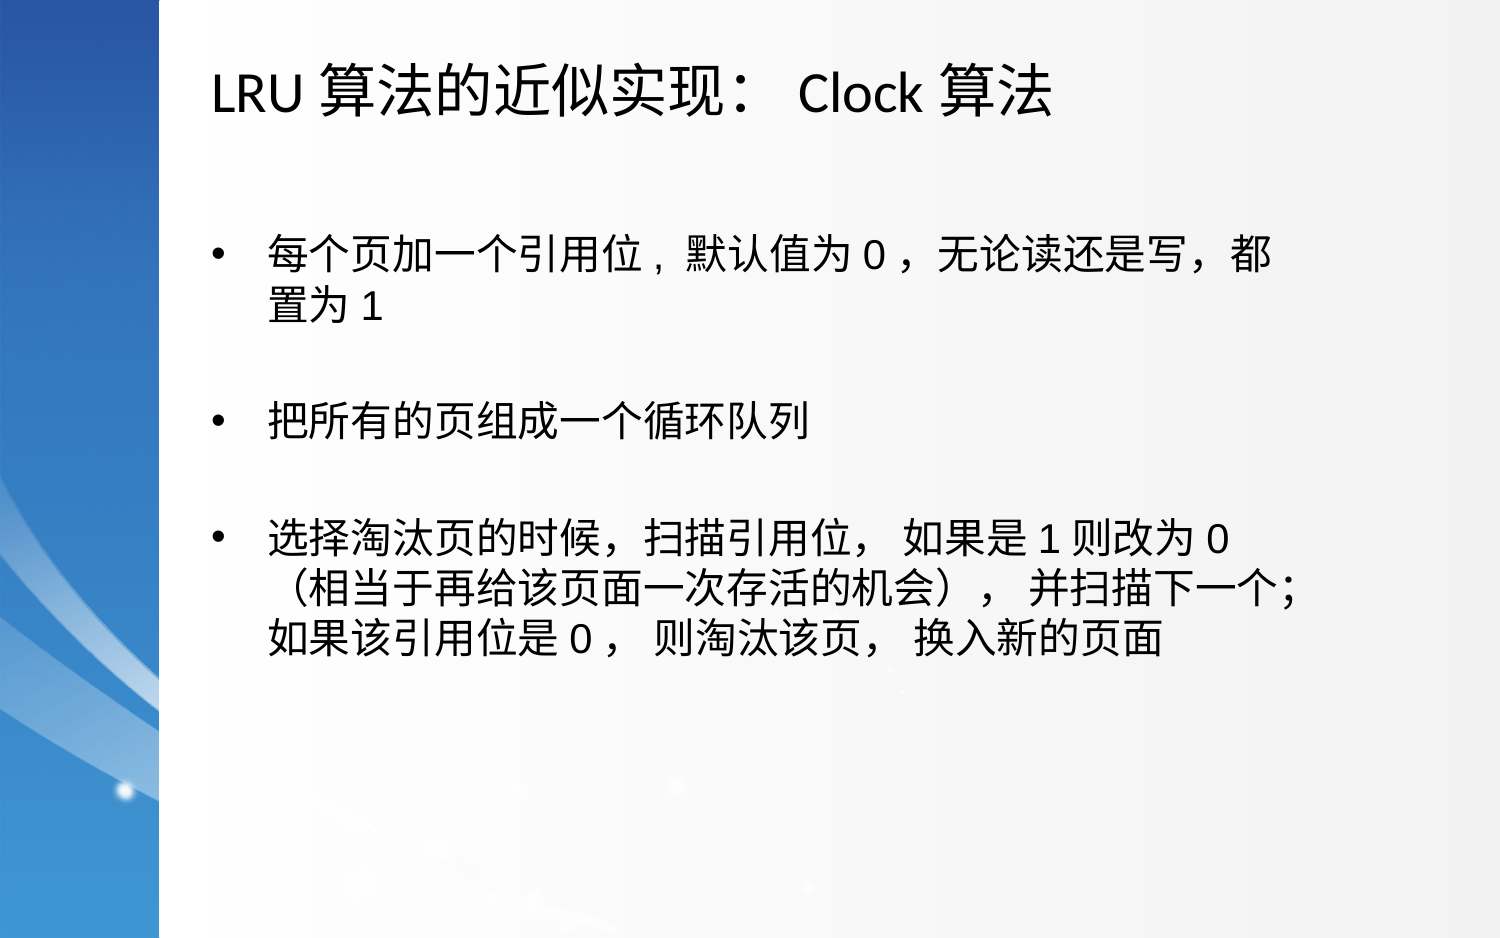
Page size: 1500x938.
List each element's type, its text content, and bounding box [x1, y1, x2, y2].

text_box LRU算法的近似实现：Clock算法 [195, 11, 1357, 168]
picture [0, 0, 195, 938]
list 每个页加一个引用位, 默认值为0，无论读还是写，都置为1 把所有的页组成一个循环队列 选择淘汰页的时候，扫描引用位， 如果是1则改为0（相当于再给该页面一次存活的机会）， 并扫描下一个；如果该引用位是0， 则淘汰该页， 换入新的页面 [195, 220, 1310, 938]
